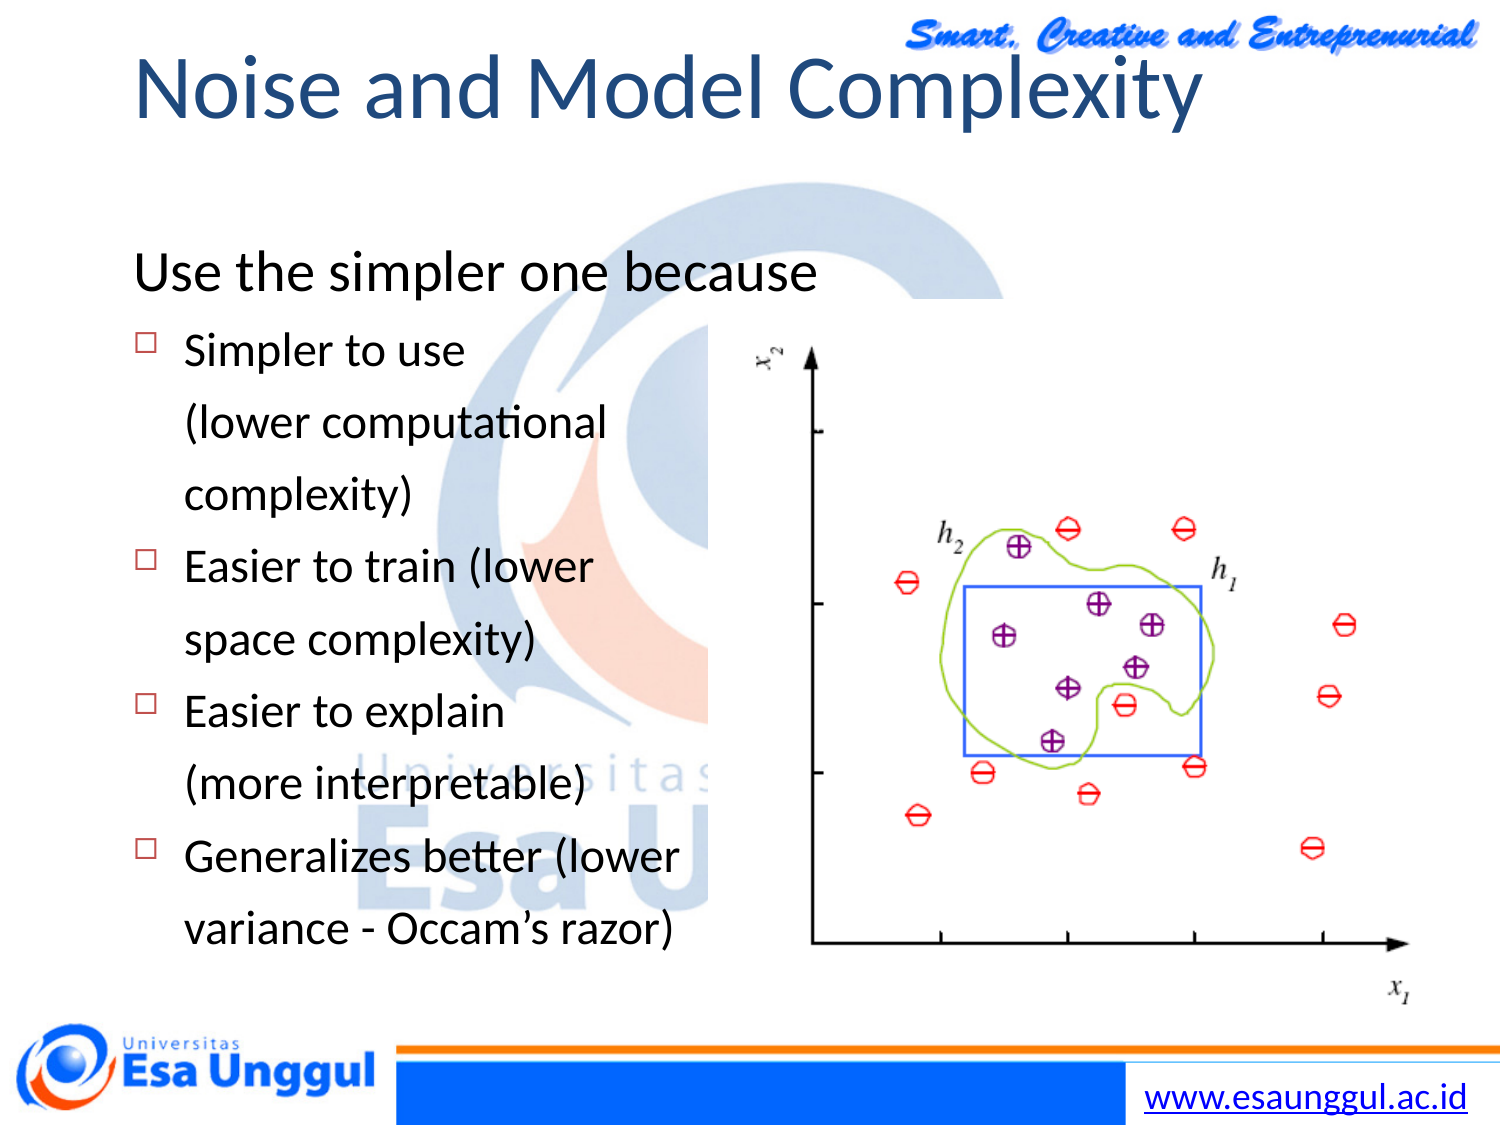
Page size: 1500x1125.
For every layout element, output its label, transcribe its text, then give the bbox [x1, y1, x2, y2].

text_box Noise and Model Complexity [118, 0, 1456, 164]
picture [0, 0, 1500, 1125]
text_box Use the simpler one because Simpler to use (lower computational complexity) Easier to train (lower space complexity) Easier to explain (more interpretable) Generalizes better (lower variance - Occam’s razor) [118, 225, 1456, 964]
